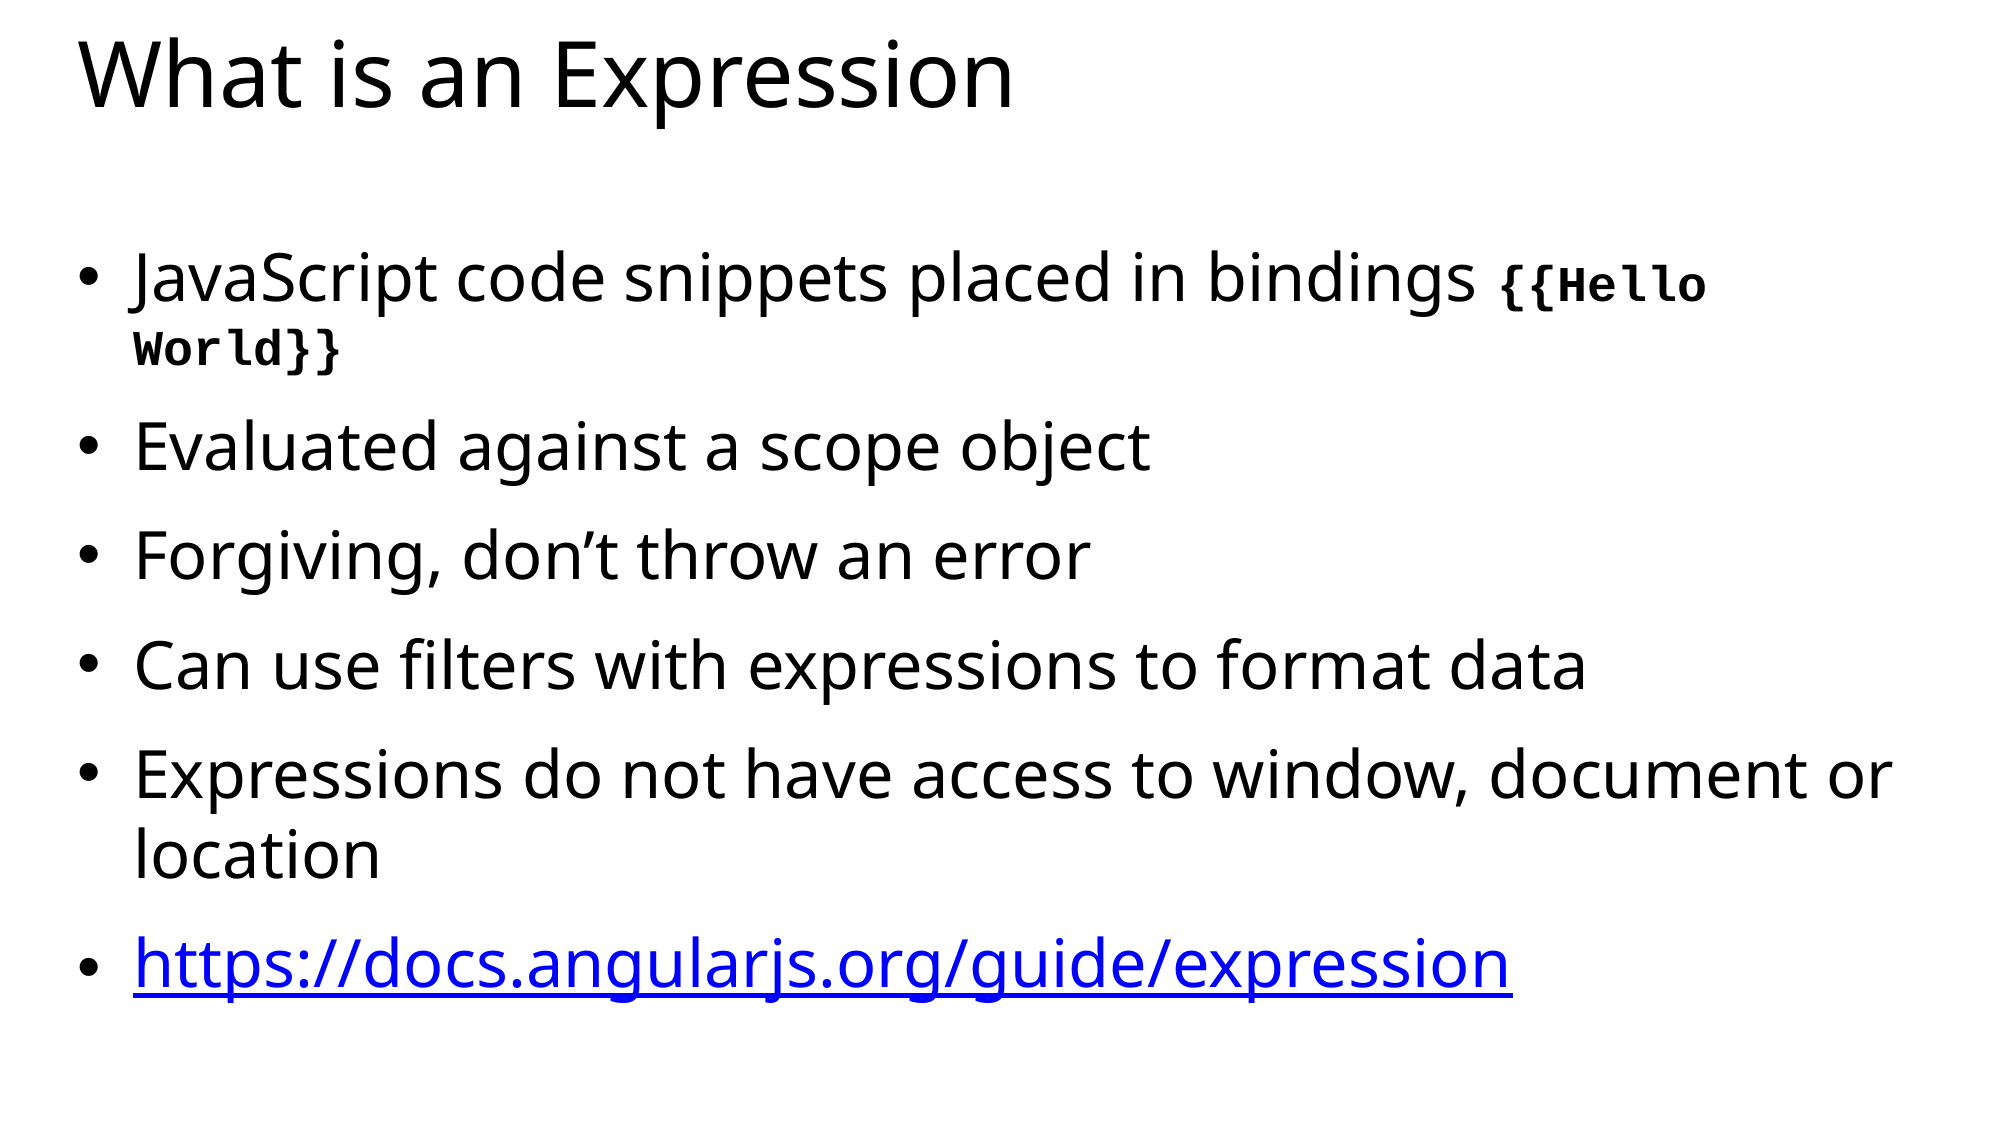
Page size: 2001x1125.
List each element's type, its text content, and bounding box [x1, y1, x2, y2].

title What is an Expression [62, 29, 1953, 205]
list JavaScript code snippets placed in bindings {{Hello World}} Evaluated against a scope object Forgiving, don’t throw an error Can use filters with expressions to format data Expressions do not have access to window, document or location https://docs.angularjs.org/guide/expression [62, 227, 1953, 1096]
